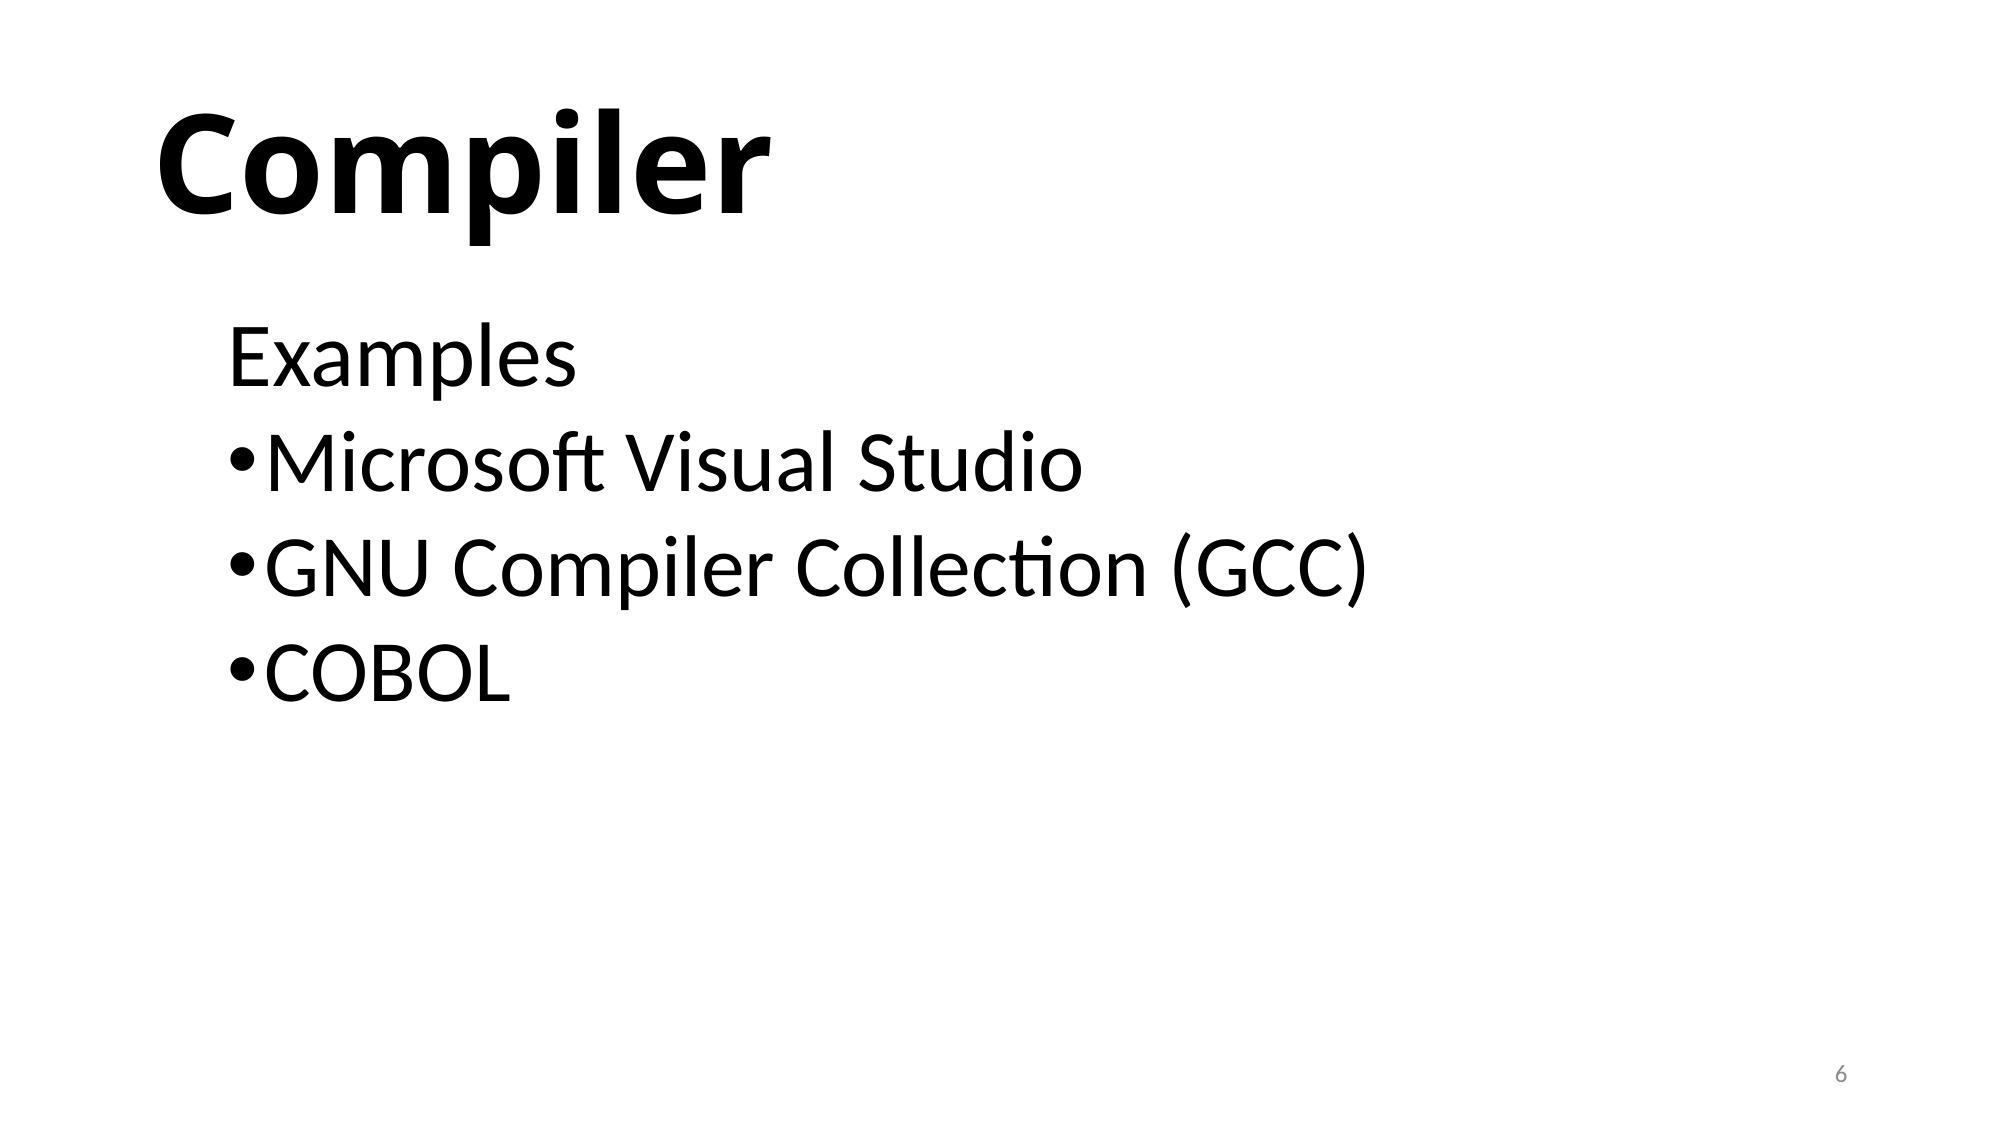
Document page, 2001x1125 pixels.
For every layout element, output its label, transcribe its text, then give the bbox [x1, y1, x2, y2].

list Examples Microsoft Visual Studio GNU Compiler Collection (GCC) COBOL [137, 299, 1863, 1014]
title Compiler [137, 59, 1863, 278]
slide_number 6 [1412, 1042, 1863, 1103]
